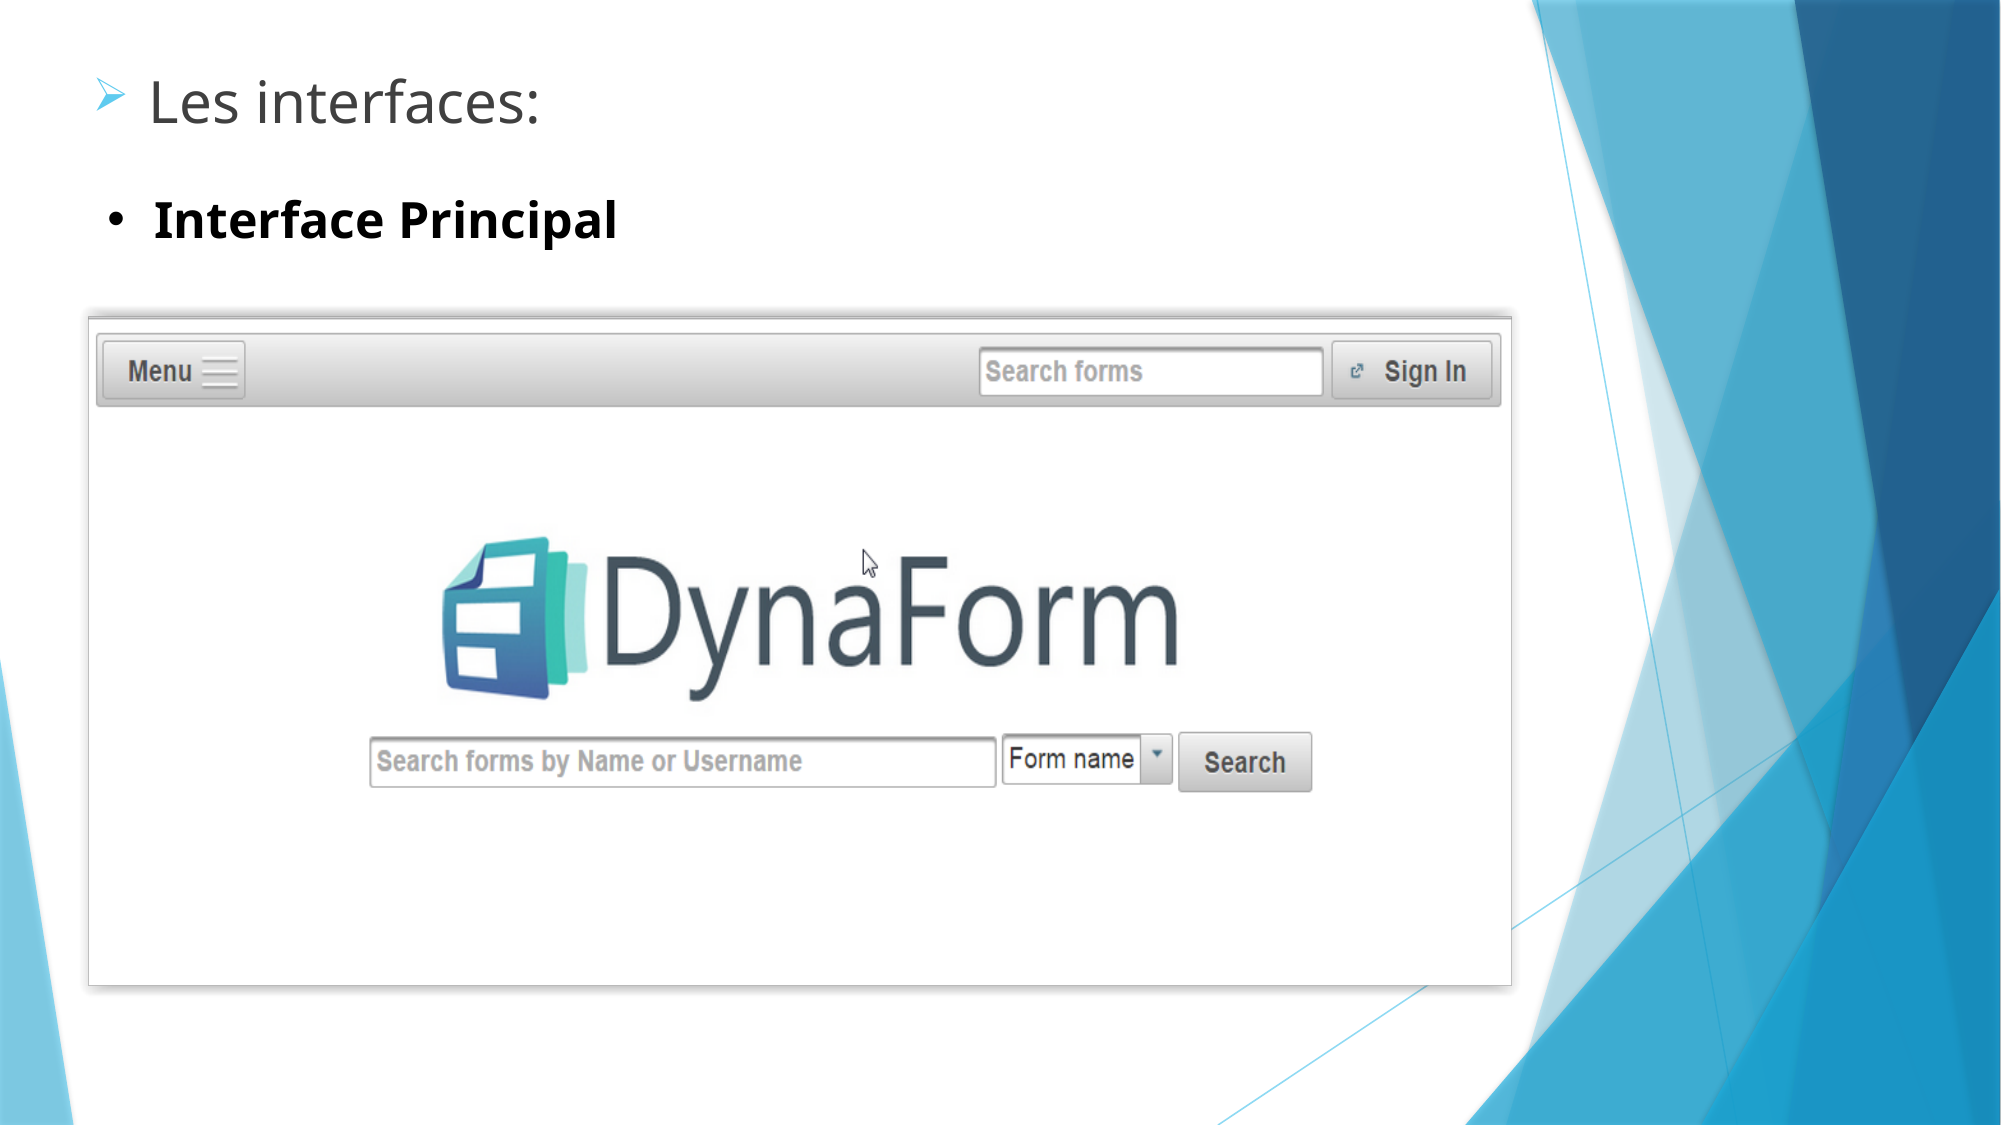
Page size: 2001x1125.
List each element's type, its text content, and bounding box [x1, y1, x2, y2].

picture [77, 302, 1522, 999]
text_box Interface Principal [92, 180, 634, 302]
list Les interfaces: [77, 0, 1589, 500]
